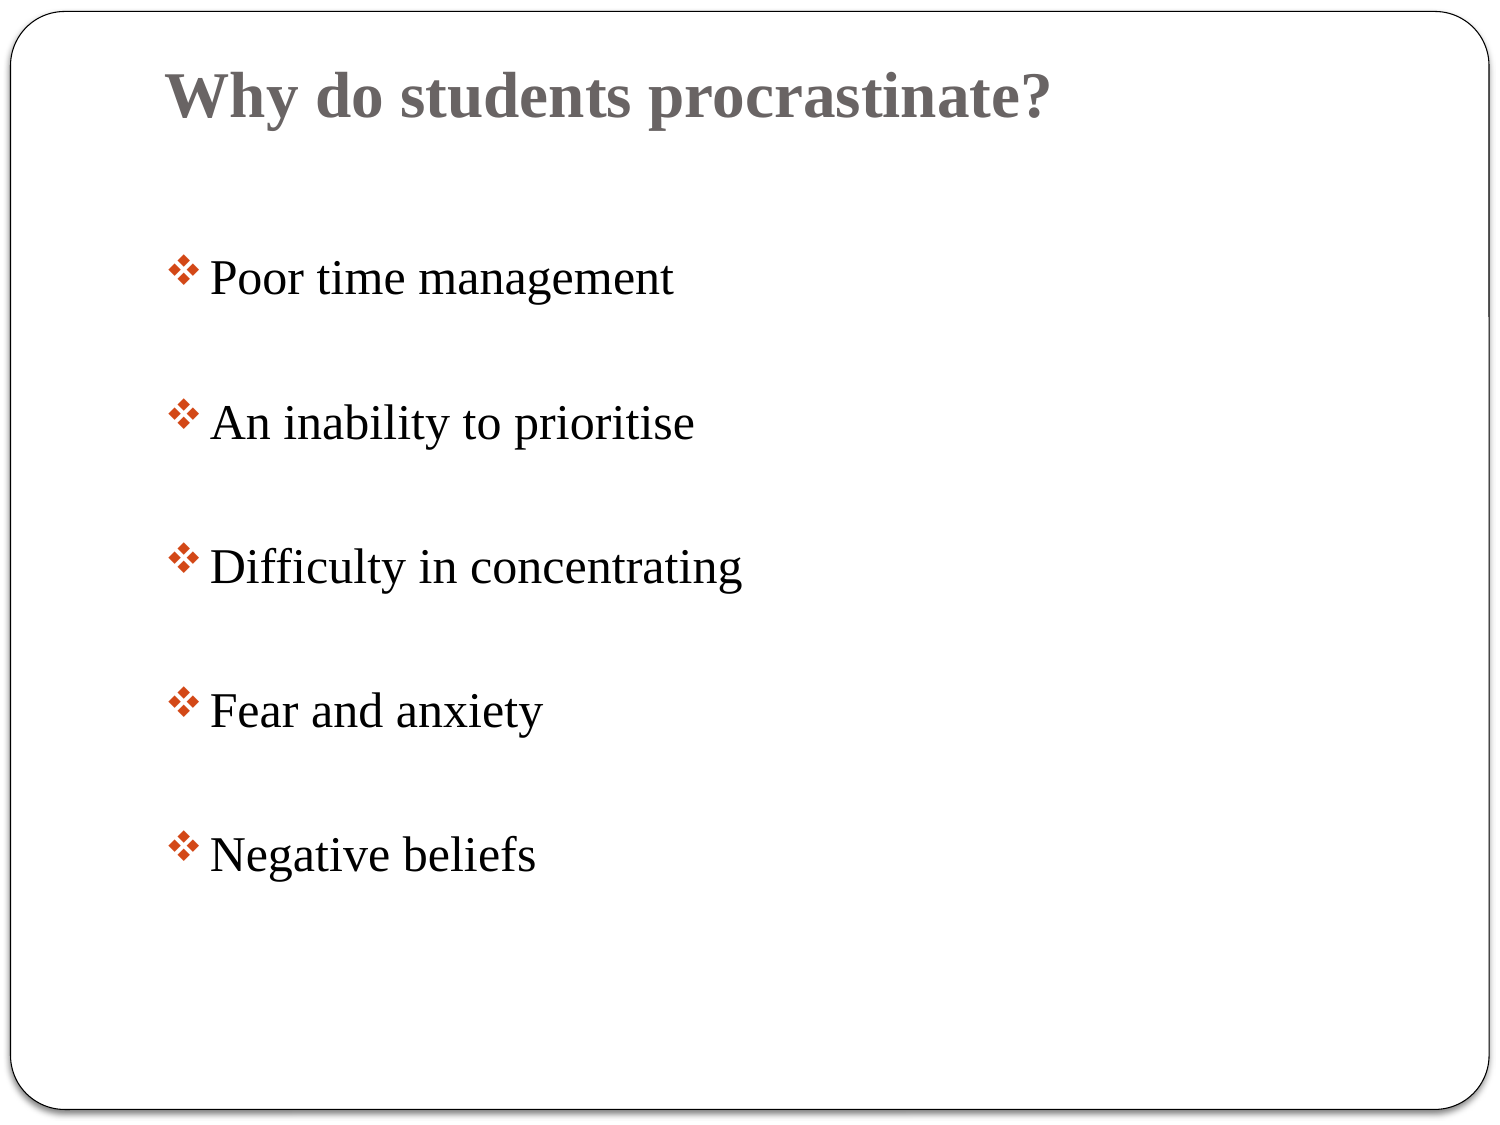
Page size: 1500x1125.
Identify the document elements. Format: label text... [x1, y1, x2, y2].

title Why do students procrastinate? [150, 45, 1425, 233]
list Poor time management An inability to prioritise Difficulty in concentrating Fear and anxiety Negative beliefs [150, 237, 1425, 988]
